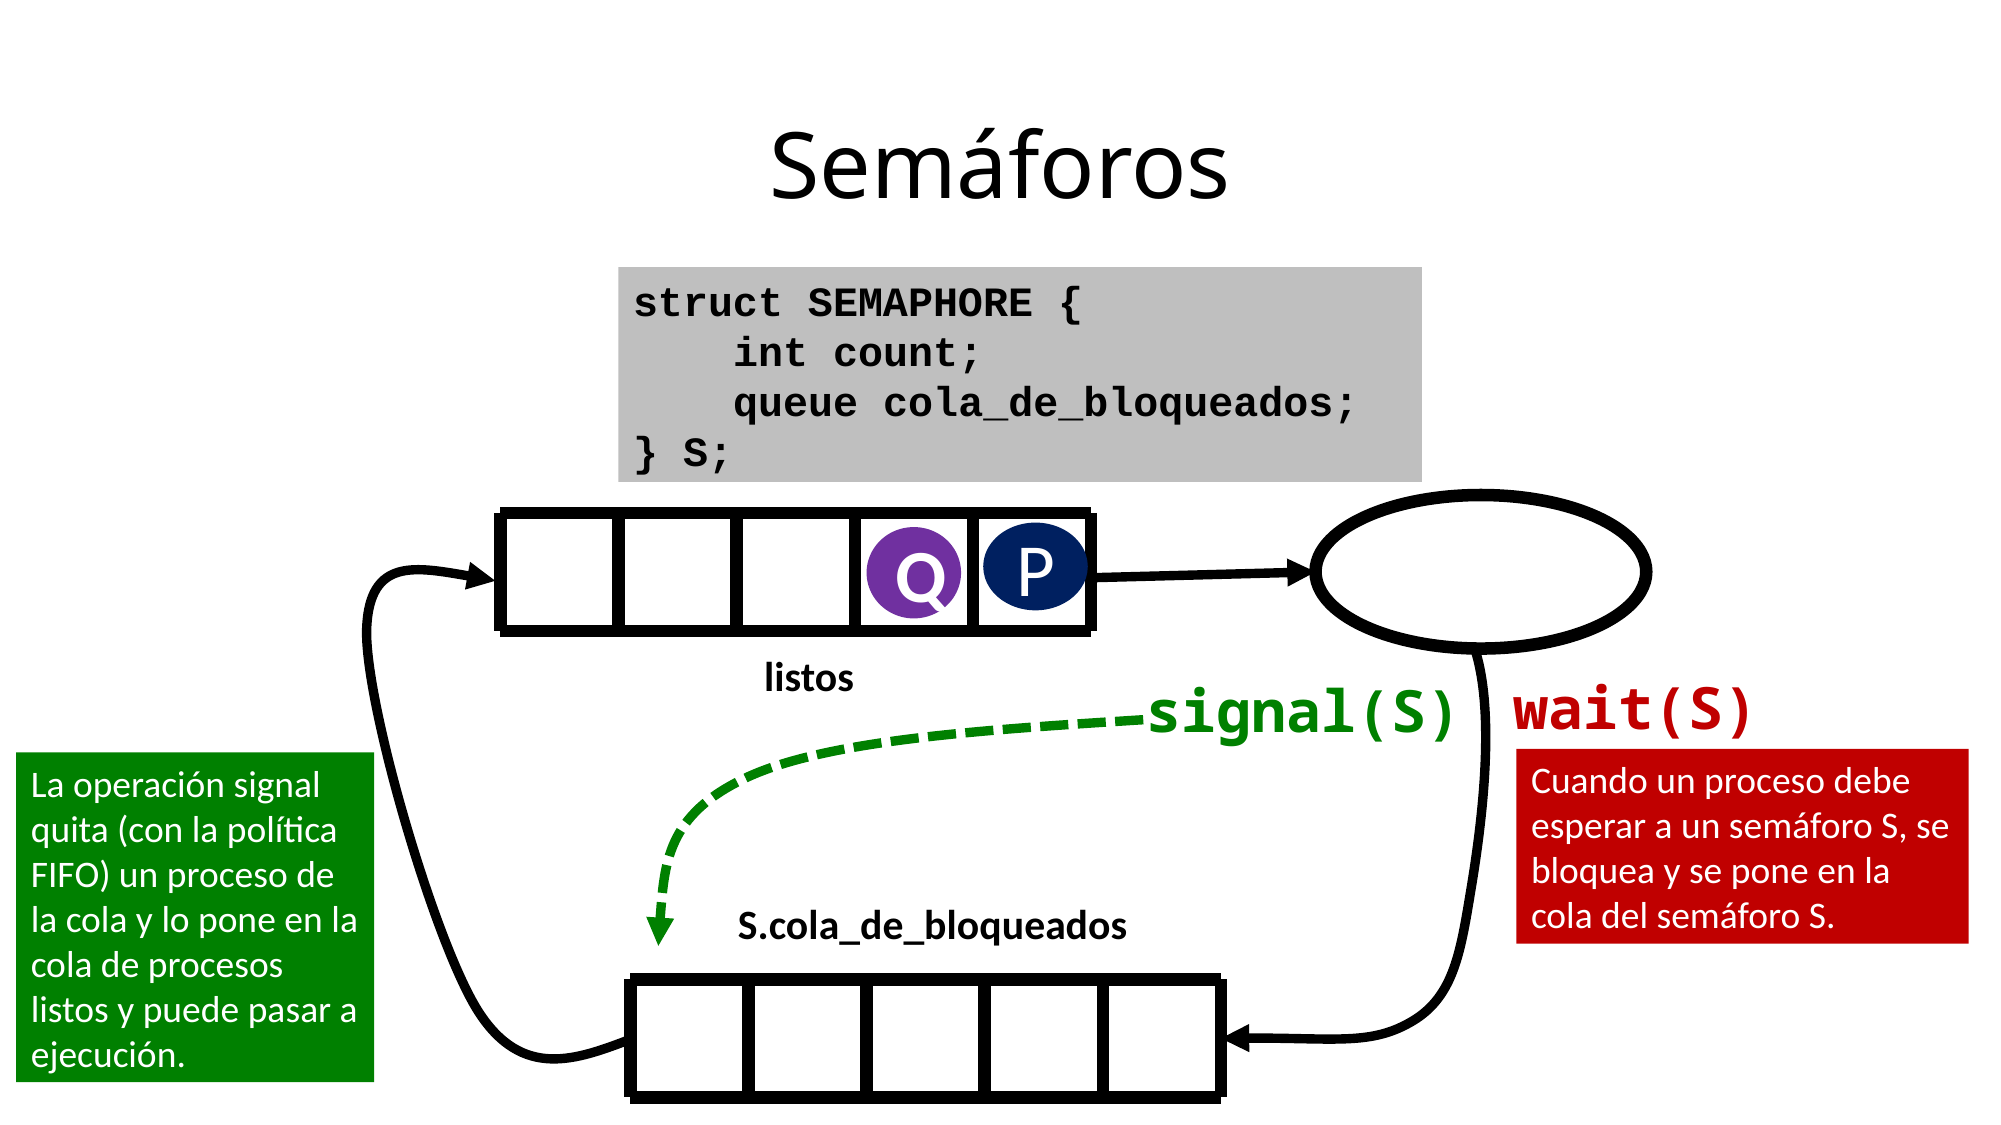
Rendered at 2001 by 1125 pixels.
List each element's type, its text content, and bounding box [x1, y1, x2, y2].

title Semáforos [137, 59, 1863, 278]
text_box wait(S) [1498, 663, 1774, 749]
text_box La operación signal quita (con la política FIFO) un proceso de la cola y lo pone en la cola de procesos listos y puede pasar a ejecución. [16, 752, 375, 1083]
text_box [652, 718, 1144, 946]
text_box [1314, 493, 1648, 650]
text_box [500, 512, 1092, 631]
text_box S.cola_de_bloqueados [723, 890, 1143, 955]
text_box signal(S) [1131, 666, 1477, 752]
text_box struct SEMAPHORE { int count; queue cola_de_bloqueados; } S; [618, 267, 1422, 482]
text_box listos [749, 642, 870, 707]
text_box [1221, 648, 1487, 1045]
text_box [1091, 571, 1316, 578]
text_box Cuando un proceso debe esperar a un semáforo S, se bloquea y se pone en la cola del semáforo S. [1516, 748, 1969, 944]
text_box [365, 569, 630, 1060]
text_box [630, 979, 1221, 1098]
